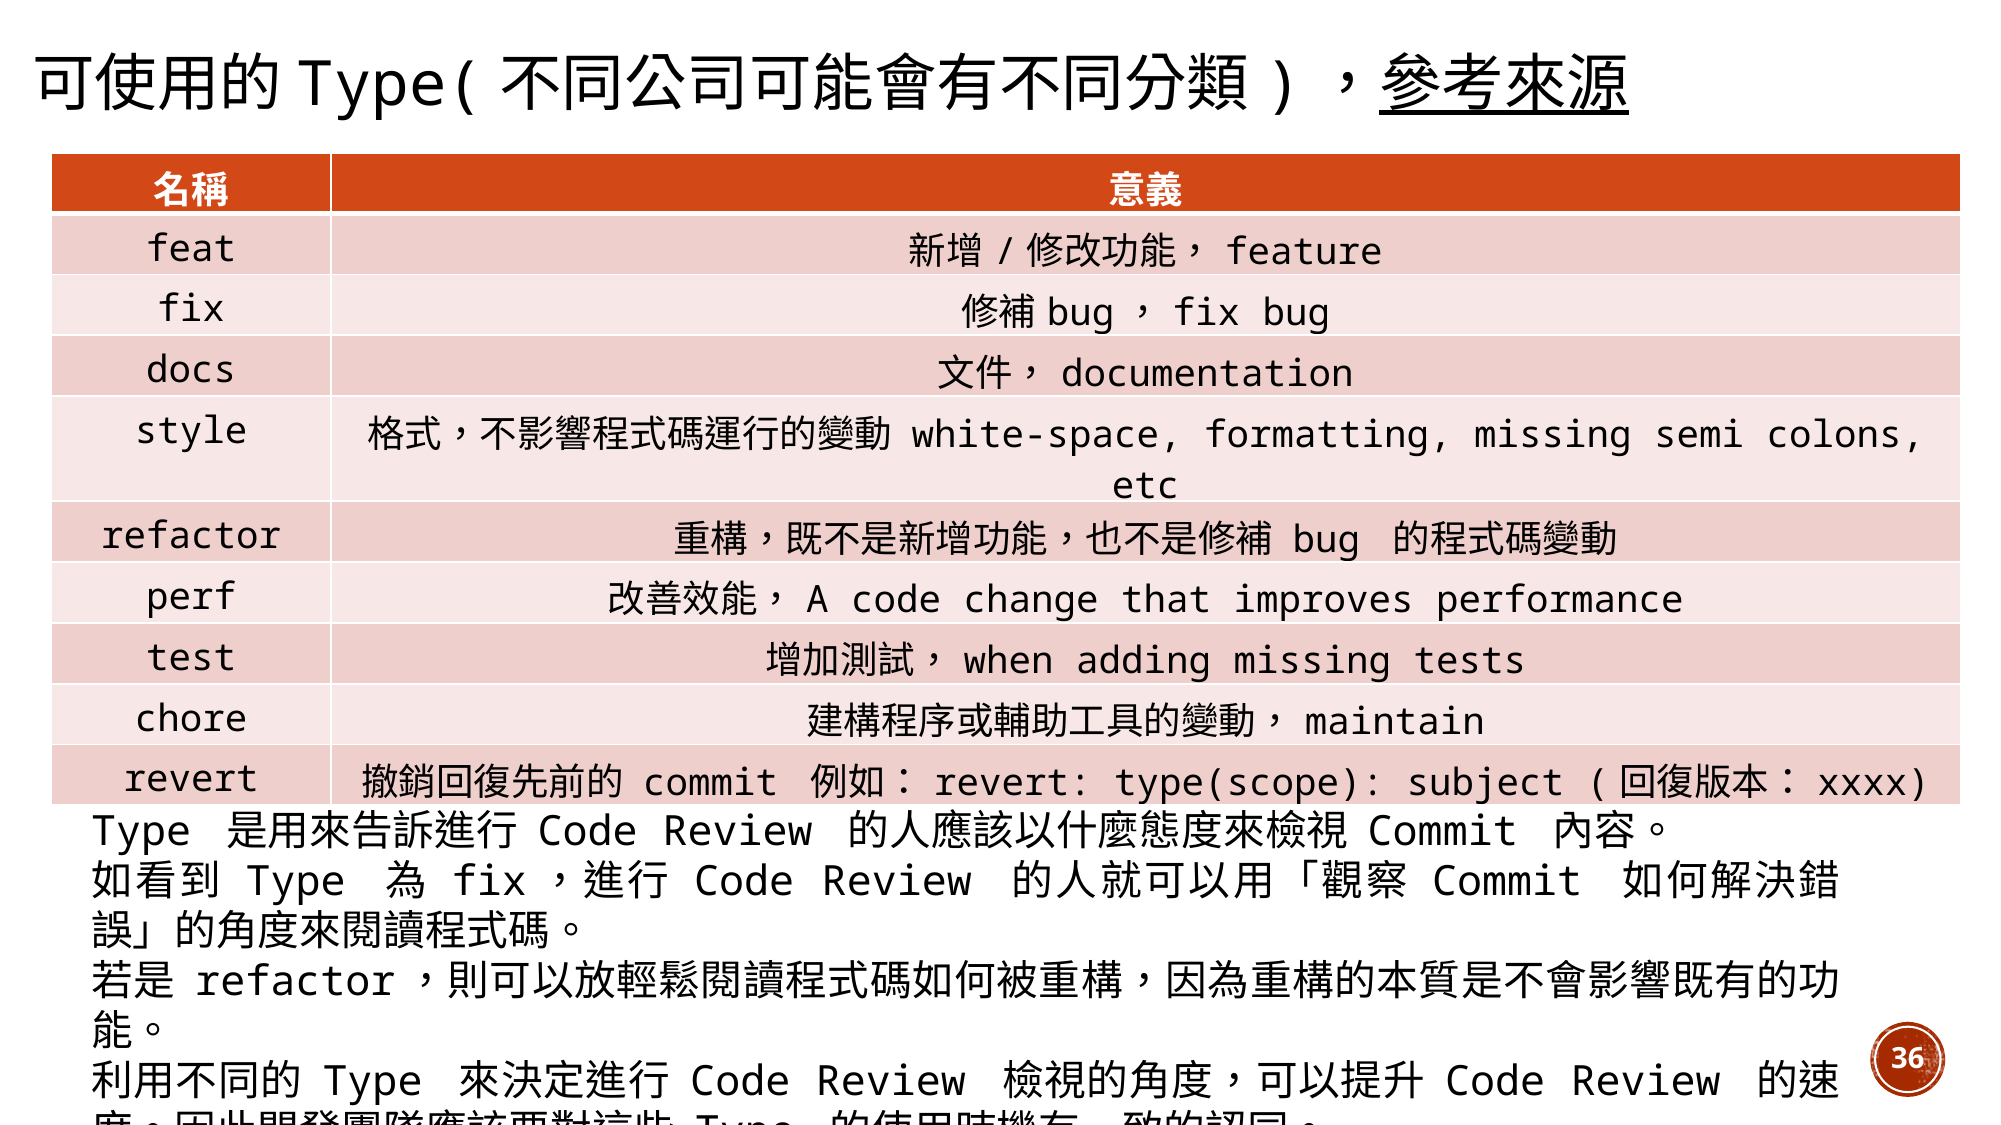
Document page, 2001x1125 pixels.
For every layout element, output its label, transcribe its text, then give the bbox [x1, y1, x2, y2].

table_cell 重構，既不是新增功能，也不是修補 bug 的程式碼變動 [332, 502, 1960, 561]
table_cell 文件，documentation [332, 336, 1960, 395]
table_cell style [52, 397, 330, 500]
table_cell test [52, 624, 330, 683]
table_cell 增加測試，when adding missing tests [332, 624, 1960, 683]
text_box 可使用的Type(不同公司可能會有不同分類)，參考來源 Type 是用來告訴進行 Code Review 的人應該以什麼態度來檢視 Commit 內容。 如看到 Type 為 fix，進行 Code Review 的人就可以用「觀察 Commit 如何解決錯誤」的角度來閱讀程式碼。 若是 refactor，則可以放輕鬆閱讀程式碼如何被重構，因為重構的本質是不會影響既有的功能。 利用不同的 Type 來決定進行 Code Review 檢視的角度，可以提升 Code Review 的速度。因此開發團隊應該要對這些 Type 的使用時機有一致的認同。 [17, 36, 1856, 1125]
table_cell 建構程序或輔助工具的變動，maintain [332, 685, 1960, 744]
table_cell 改善效能，A code change that improves performance [332, 563, 1960, 622]
table_cell revert [52, 745, 330, 804]
table_cell 撤銷回復先前的 commit 例如：revert: type(scope): subject (回復版本：xxxx) [332, 745, 1960, 804]
slide_number 36 [1856, 1028, 1961, 1089]
table_cell 修補bug，fix bug [332, 275, 1960, 334]
table_cell refactor [52, 502, 330, 561]
table_cell docs [52, 336, 330, 395]
table_cell 新增/修改功能，feature [332, 216, 1960, 274]
table_cell 格式，不影響程式碼運行的變動 white-space, formatting, missing semi colons, etc [332, 397, 1960, 500]
table_cell feat [52, 216, 330, 274]
table_cell perf [52, 563, 330, 622]
table_header 意義 [332, 154, 1960, 211]
table_cell fix [52, 275, 330, 334]
table_header 名稱 [52, 154, 330, 211]
table_cell chore [52, 685, 330, 744]
